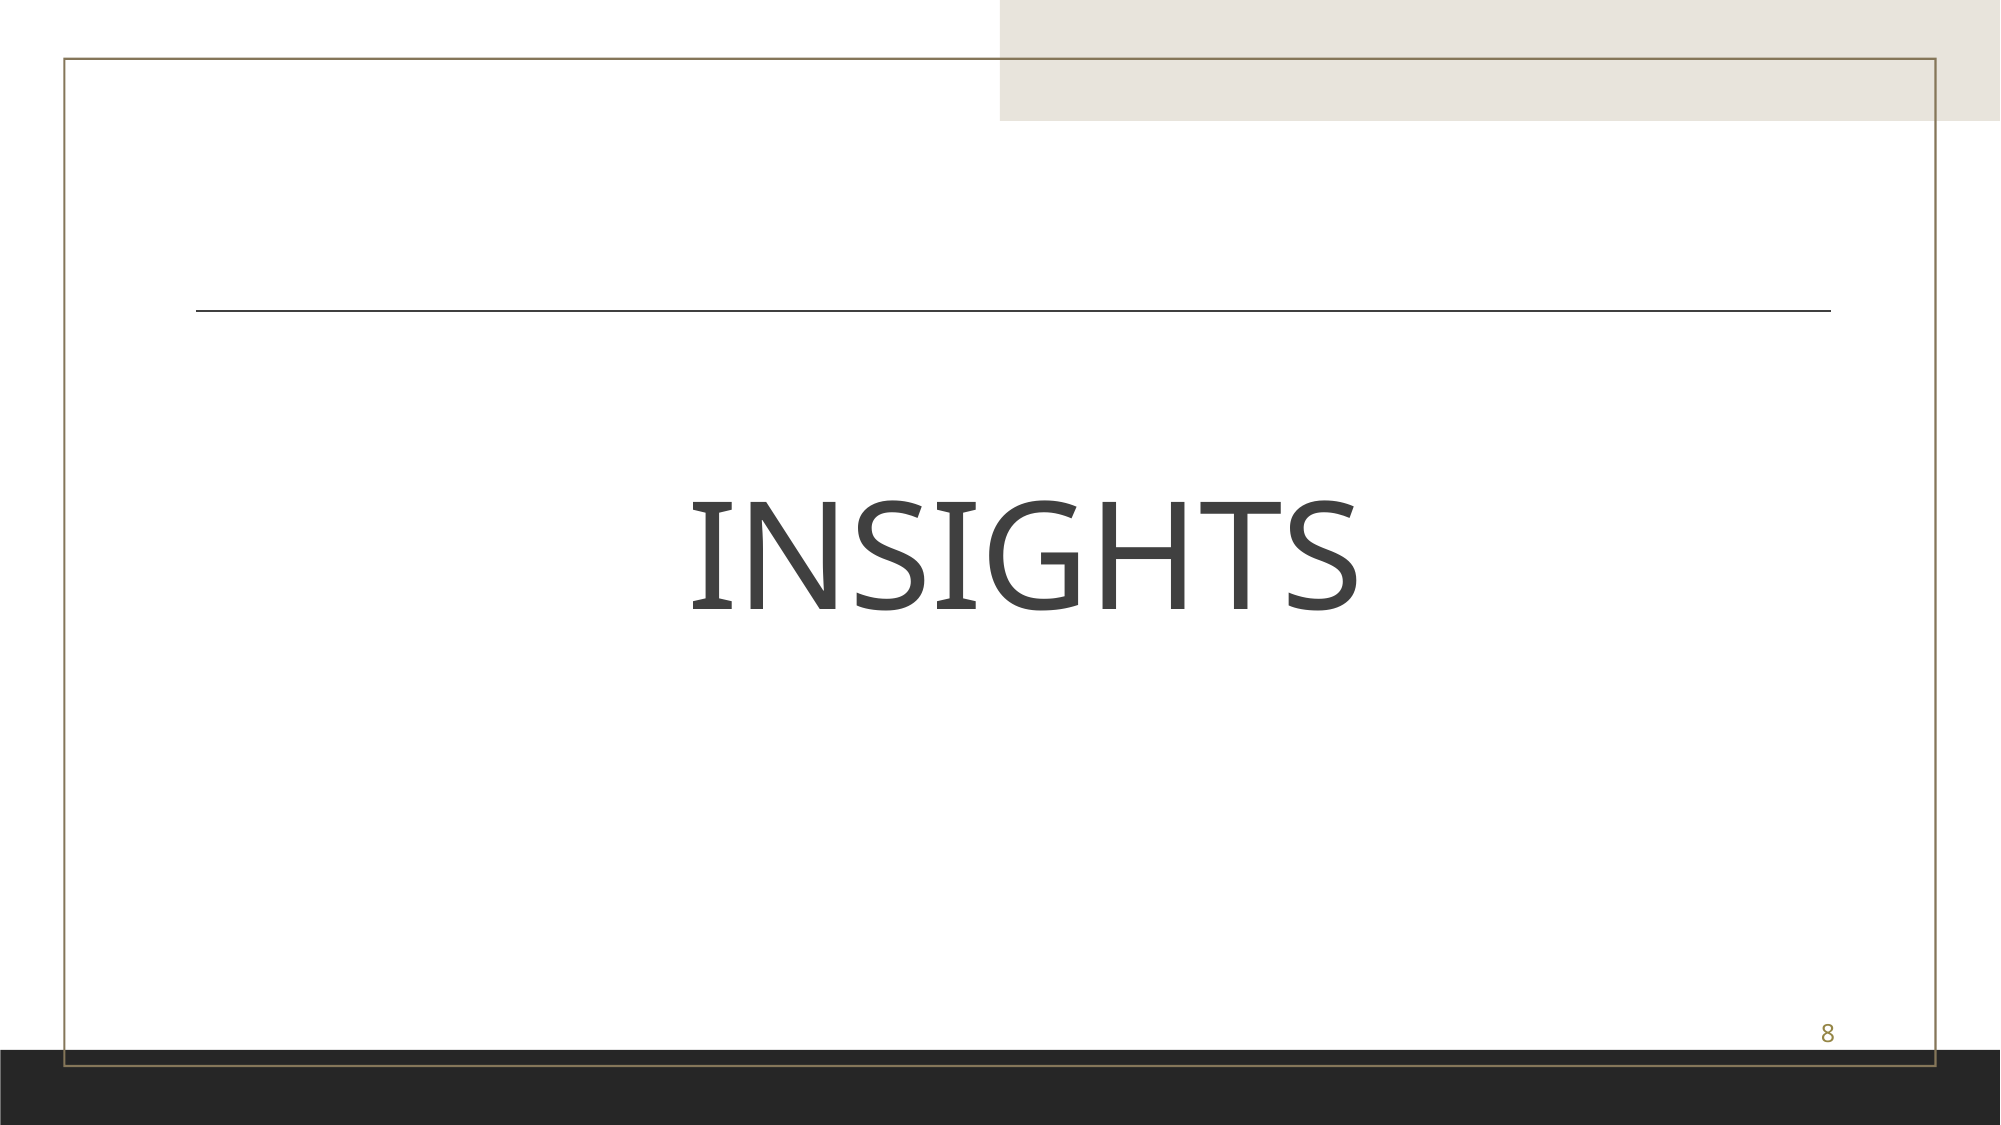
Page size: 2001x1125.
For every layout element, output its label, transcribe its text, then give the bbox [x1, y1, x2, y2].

slide_number 8 [1400, 1004, 1850, 1064]
title INSIGHTS [172, 397, 1898, 650]
